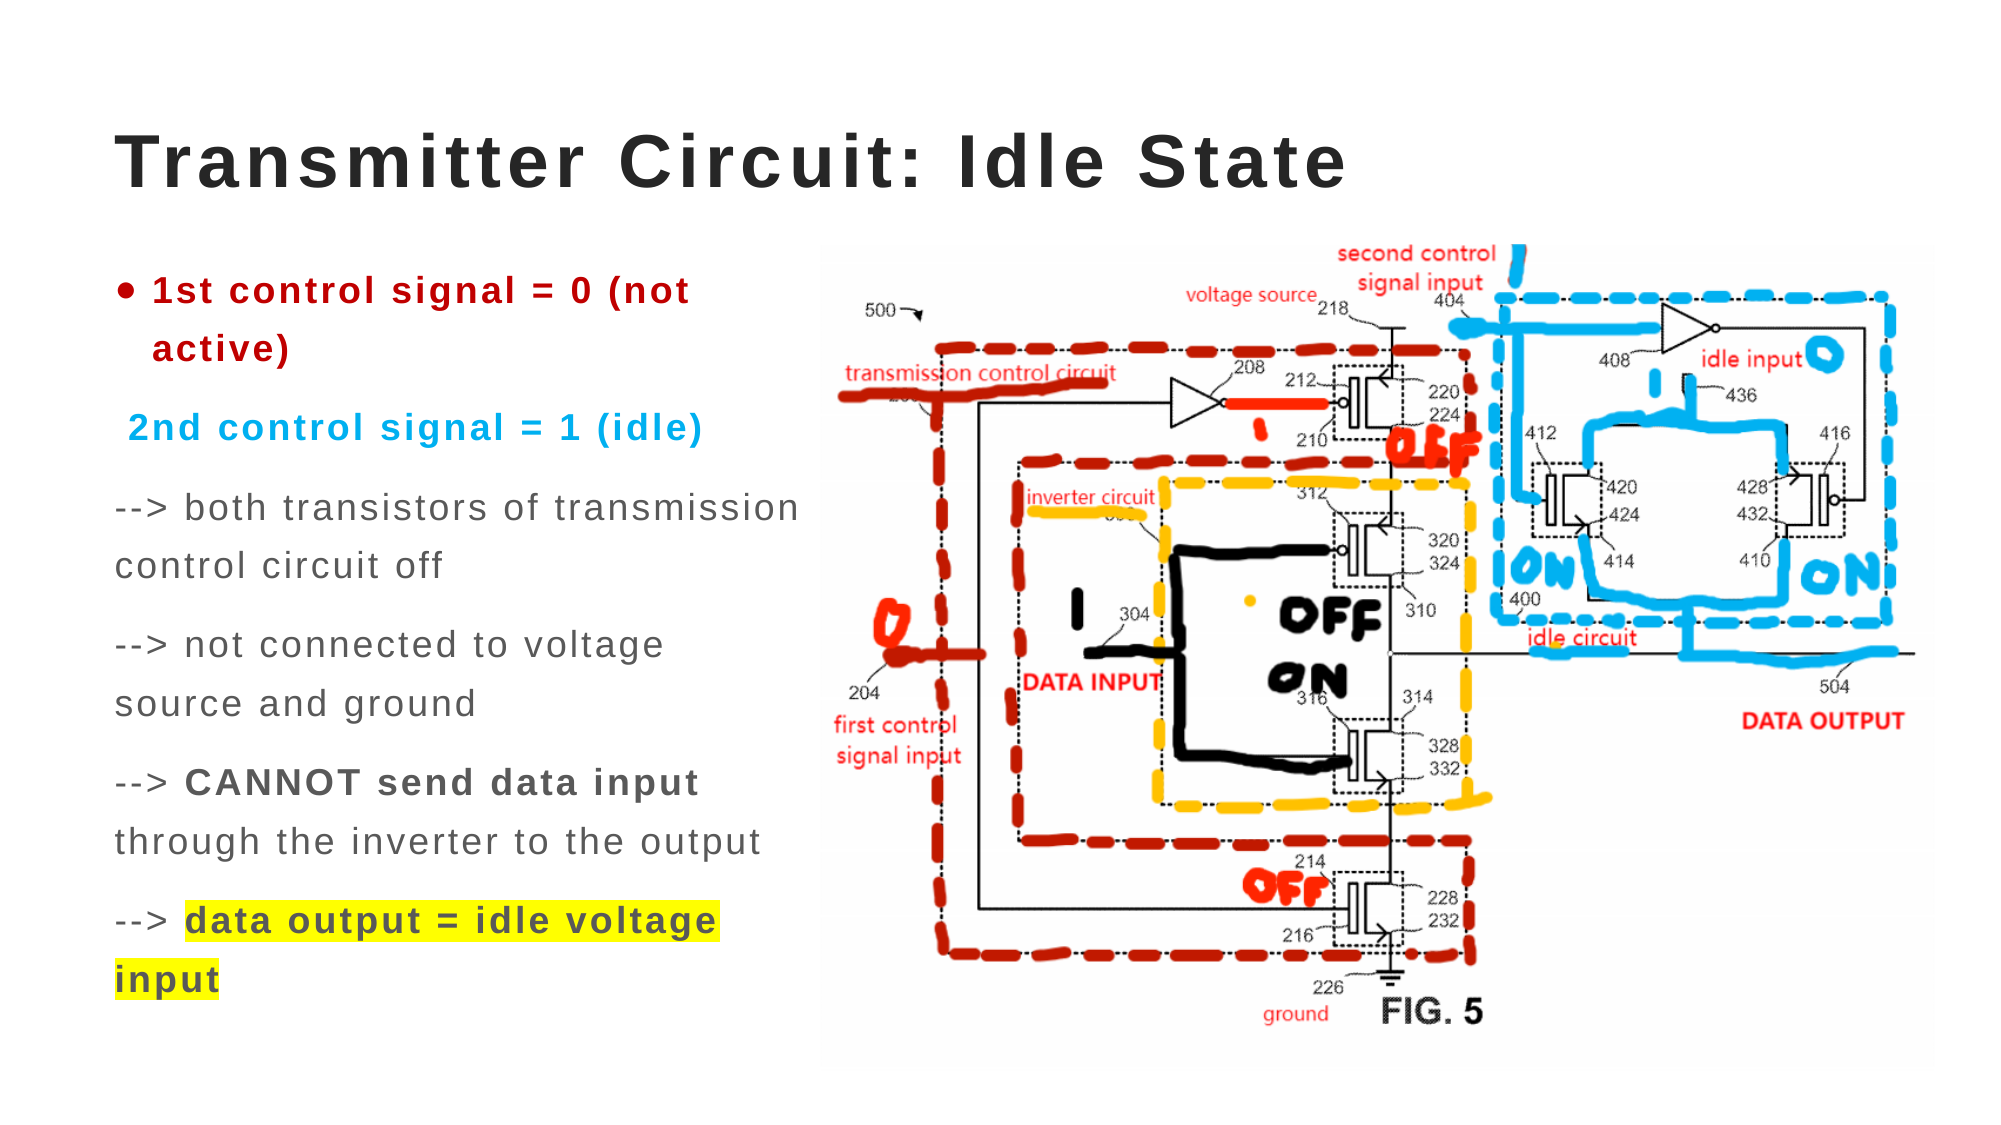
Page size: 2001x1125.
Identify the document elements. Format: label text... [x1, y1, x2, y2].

list 1st control signal = 0 (not active) 2nd control signal = 1 (idle) --> both transistors of transmission control circuit off --> not connected to voltage source and ground --> CANNOT send data input through the inverter to the output --> data output = idle voltage input [99, 244, 819, 1026]
picture [819, 243, 1936, 1071]
title Transmitter Circuit: Idle State [99, 99, 1900, 216]
